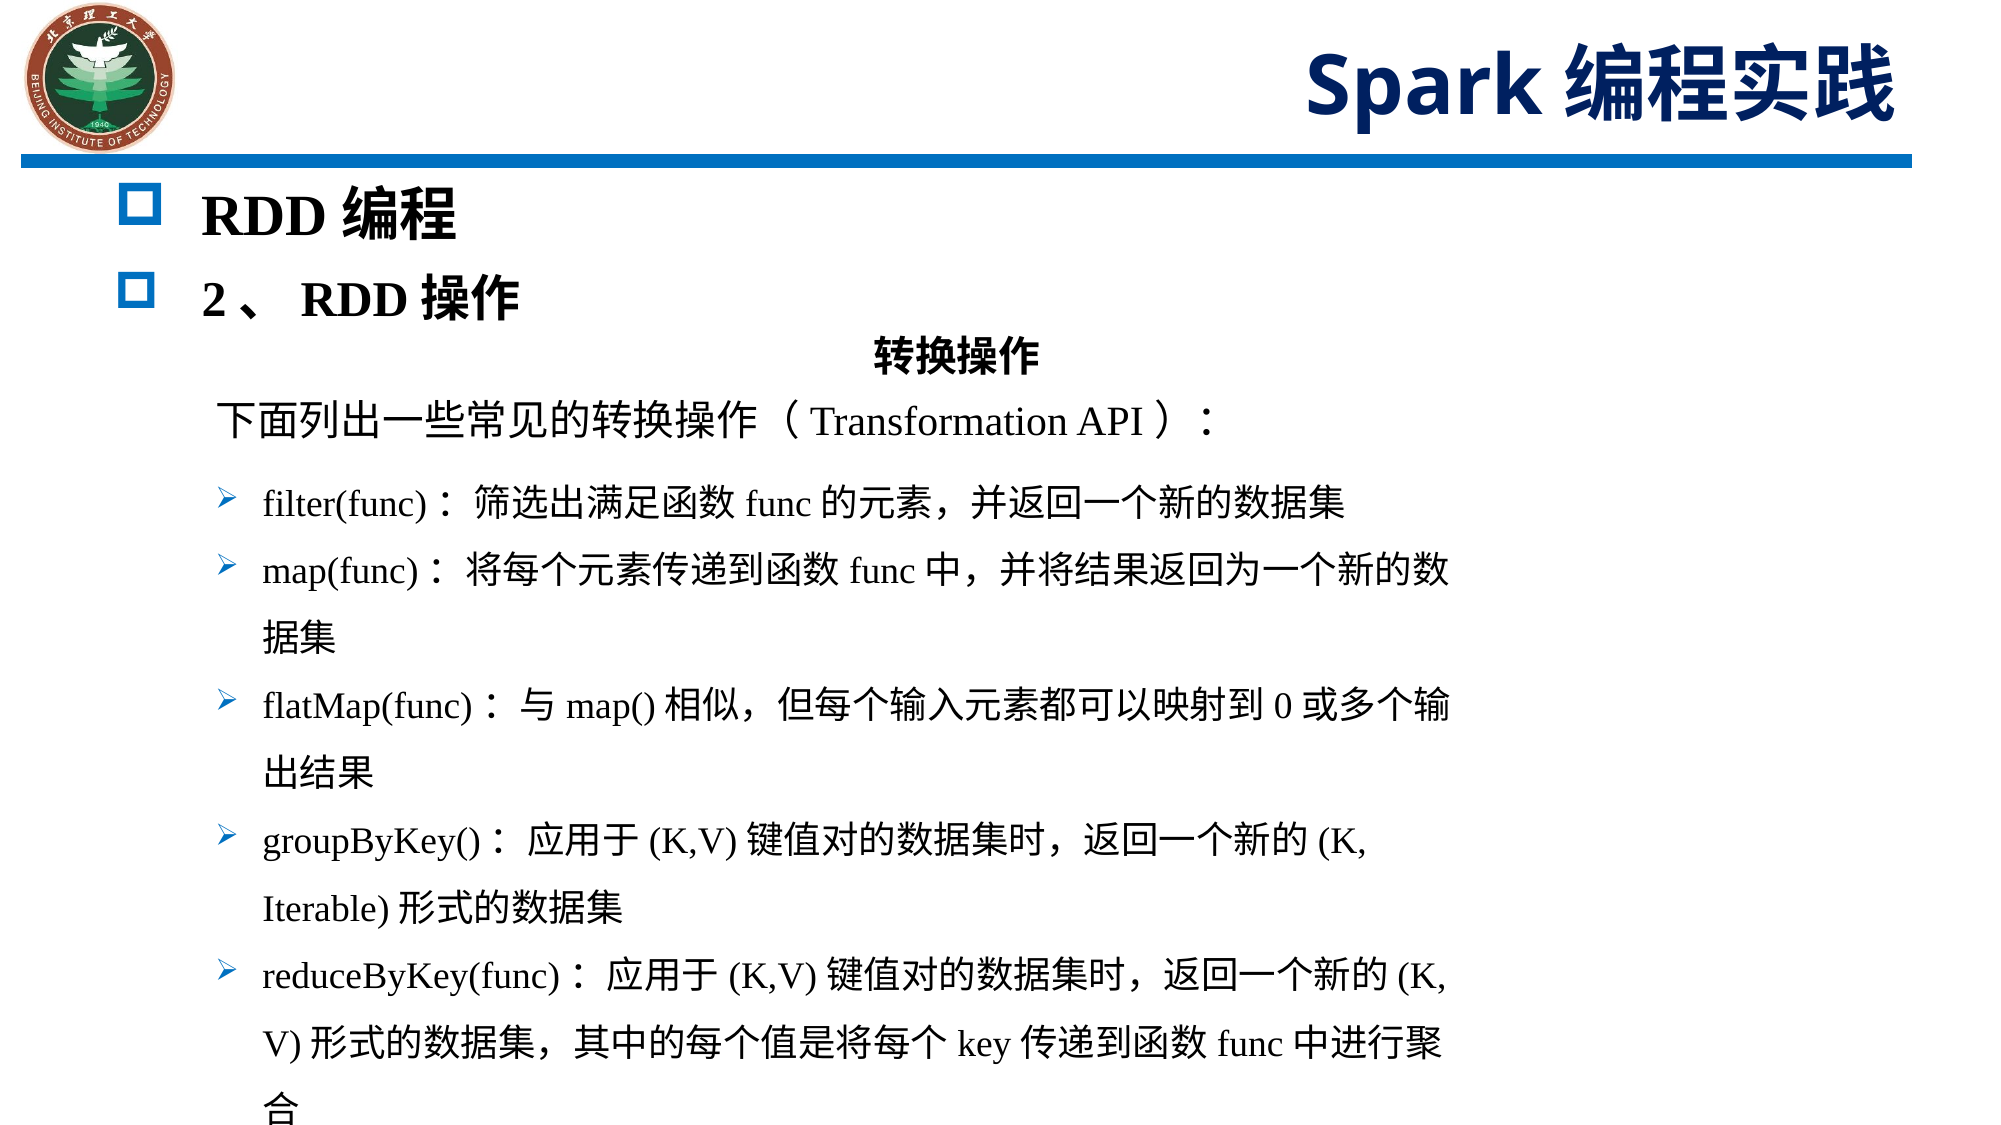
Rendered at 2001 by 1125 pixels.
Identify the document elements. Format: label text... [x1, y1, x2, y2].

picture [21, 0, 178, 156]
text_box RDD编程 [99, 166, 877, 255]
text_box 2、RDD操作 [99, 246, 642, 334]
text_box Spark编程实践 [962, 51, 1912, 139]
text_box [21, 154, 1912, 168]
text_box 下面列出一些常见的转换操作（Transformation API）： [200, 361, 1613, 502]
text_box 转换操作 [812, 316, 1055, 387]
text_box filter(func)：筛选出满足函数func的元素，并返回一个新的数据集 map(func)：将每个元素传递到函数func中，并将结果返回为一个新的数据集 flatMap(func)：与map()相似，但每个输入元素都可以映射到0或多个输出结果 groupByKey()：应用于(K,V)键值对的数据集时，返回一个新的(K, Iterable)形式的数据集 reduceByKey(func)：应用于(K,V)键值对的数据集时，返回一个新的(K, V)形式的数据集，其中的每个值是将每个key传递到函数func中进行聚合 [200, 448, 1480, 1125]
